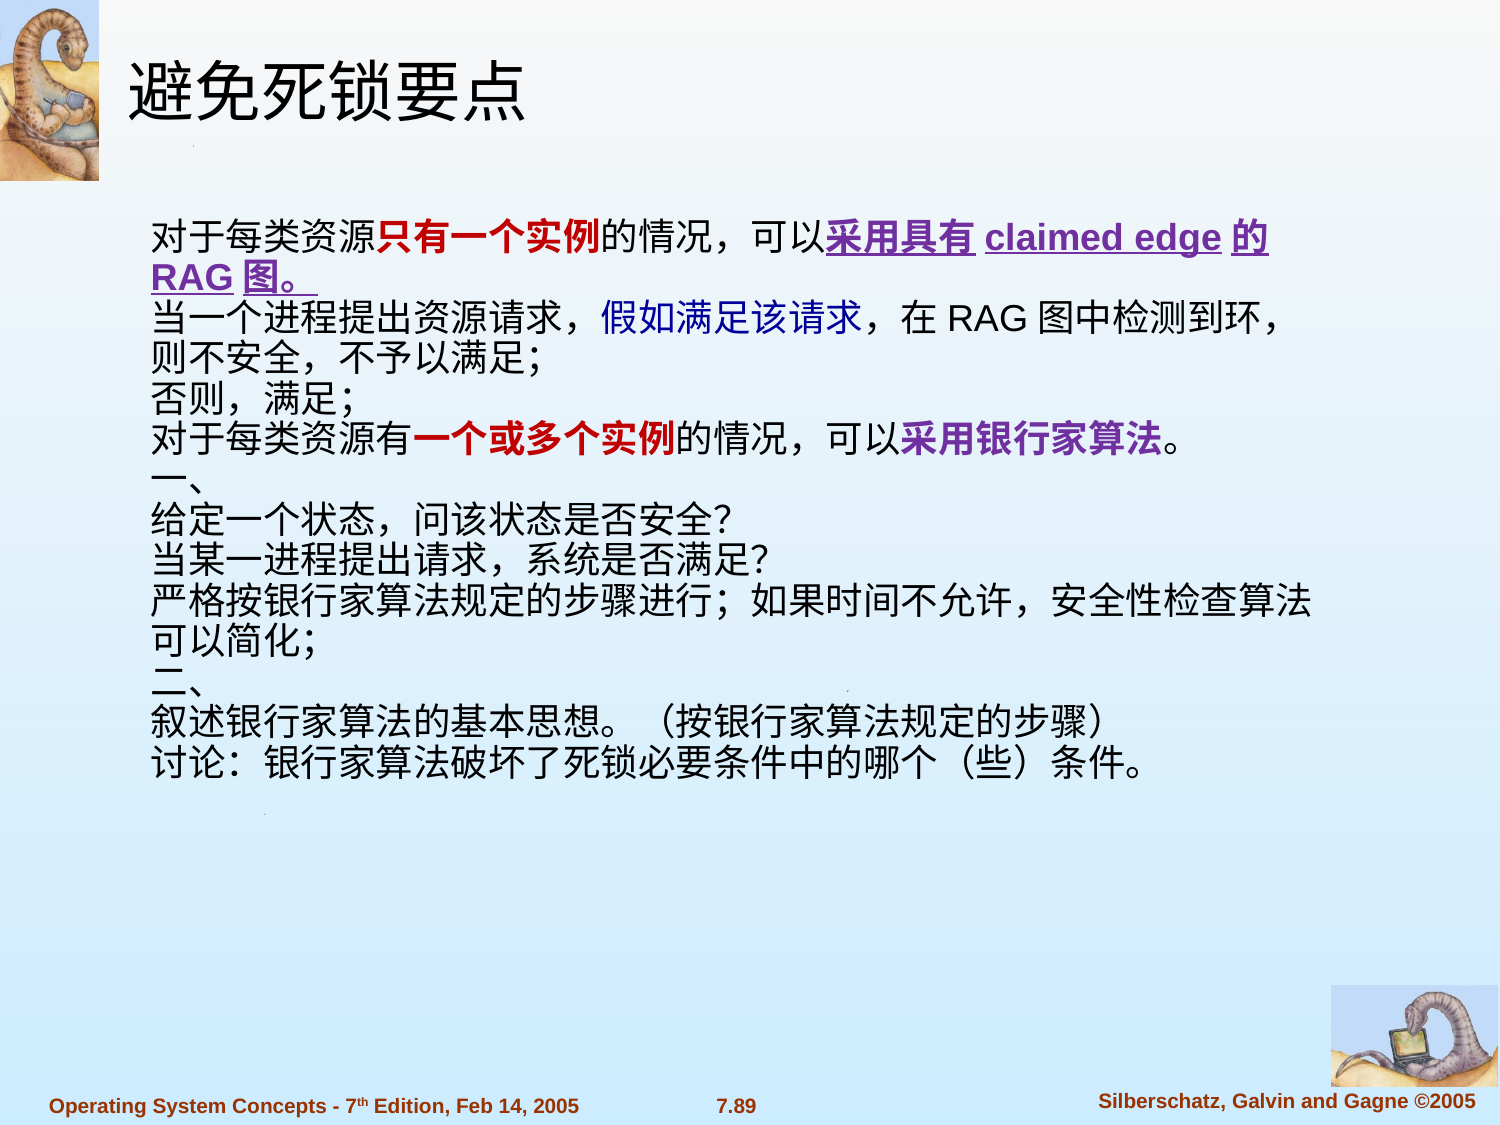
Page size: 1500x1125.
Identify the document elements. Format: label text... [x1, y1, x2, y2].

list 对于每类资源只有一个实例的情况，可以采用具有claimed edge的RAG图。 当一个进程提出资源请求，假如满足该请求，在RAG图中检测到环，则不安全，不予以满足； 否则，满足； 对于每类资源有一个或多个实例的情况，可以采用银行家算法。 一、 给定一个状态，问该状态是否安全？ 当某一进程提出请求，系统是否满足？ 严格按银行家算法规定的步骤进行；如果时间不允许，安全性检查算法可以简化； 二、 叙述银行家算法的基本思想。（按银行家算法规定的步骤） 讨论：银行家算法破坏了死锁必要条件中的哪个（些）条件。 [135, 210, 1342, 1049]
picture [0, 0, 99, 181]
title 避免死锁要点 [112, 37, 1438, 138]
picture [1331, 985, 1498, 1087]
